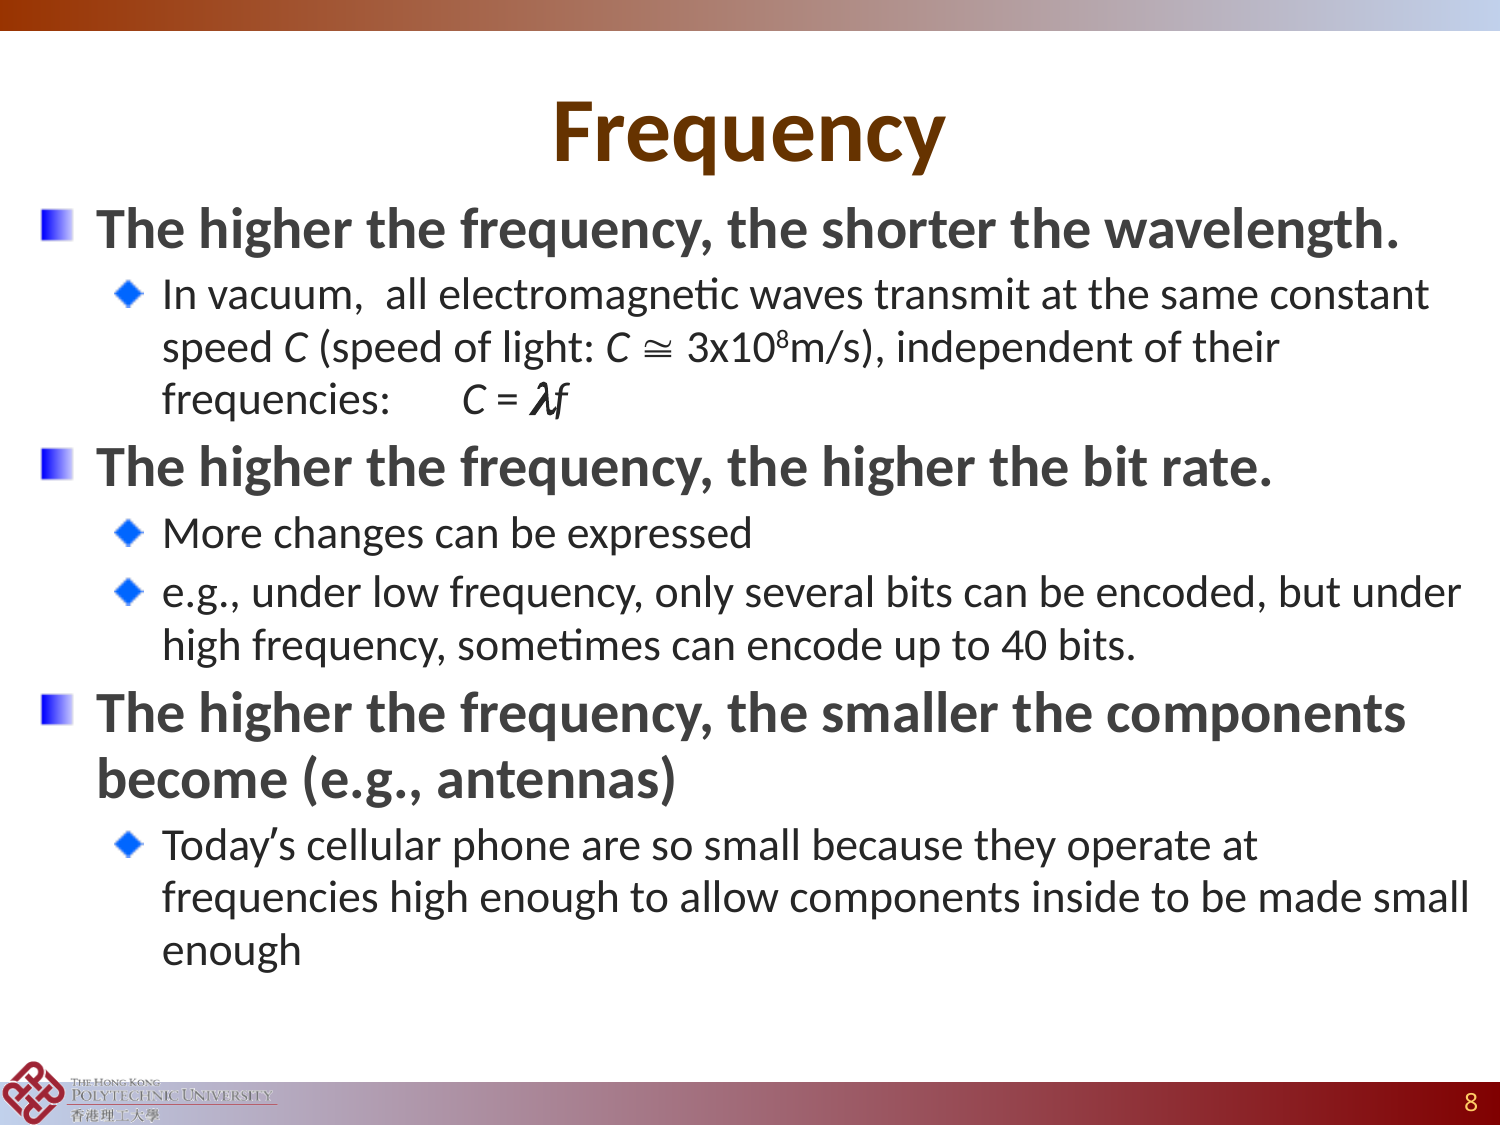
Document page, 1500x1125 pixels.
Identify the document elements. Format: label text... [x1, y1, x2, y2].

picture [114, 829, 144, 858]
picture [0, 1061, 278, 1125]
picture [114, 576, 144, 606]
picture [114, 278, 144, 308]
title Frequency [0, 62, 1500, 188]
picture [39, 692, 77, 729]
list The higher the frequency, the shorter the wavelength. In vacuum, all electromagnetic waves transmit at the same constant speed C (speed of light: C  3x108m/s), independent of their frequencies: C = f The higher the frequency, the higher the bit rate. More changes can be expressed e.g., under low frequency, only several bits can be encoded, but under high frequency, sometimes can encode up to 40 bits. The higher the frequency, the smaller the components become (e.g., antennas) Today’s cellular phone are so small because they operate at frequencies high enough to allow components inside to be made small enough [24, 188, 1500, 1050]
picture [114, 517, 144, 547]
picture [39, 207, 77, 245]
picture [39, 446, 77, 484]
